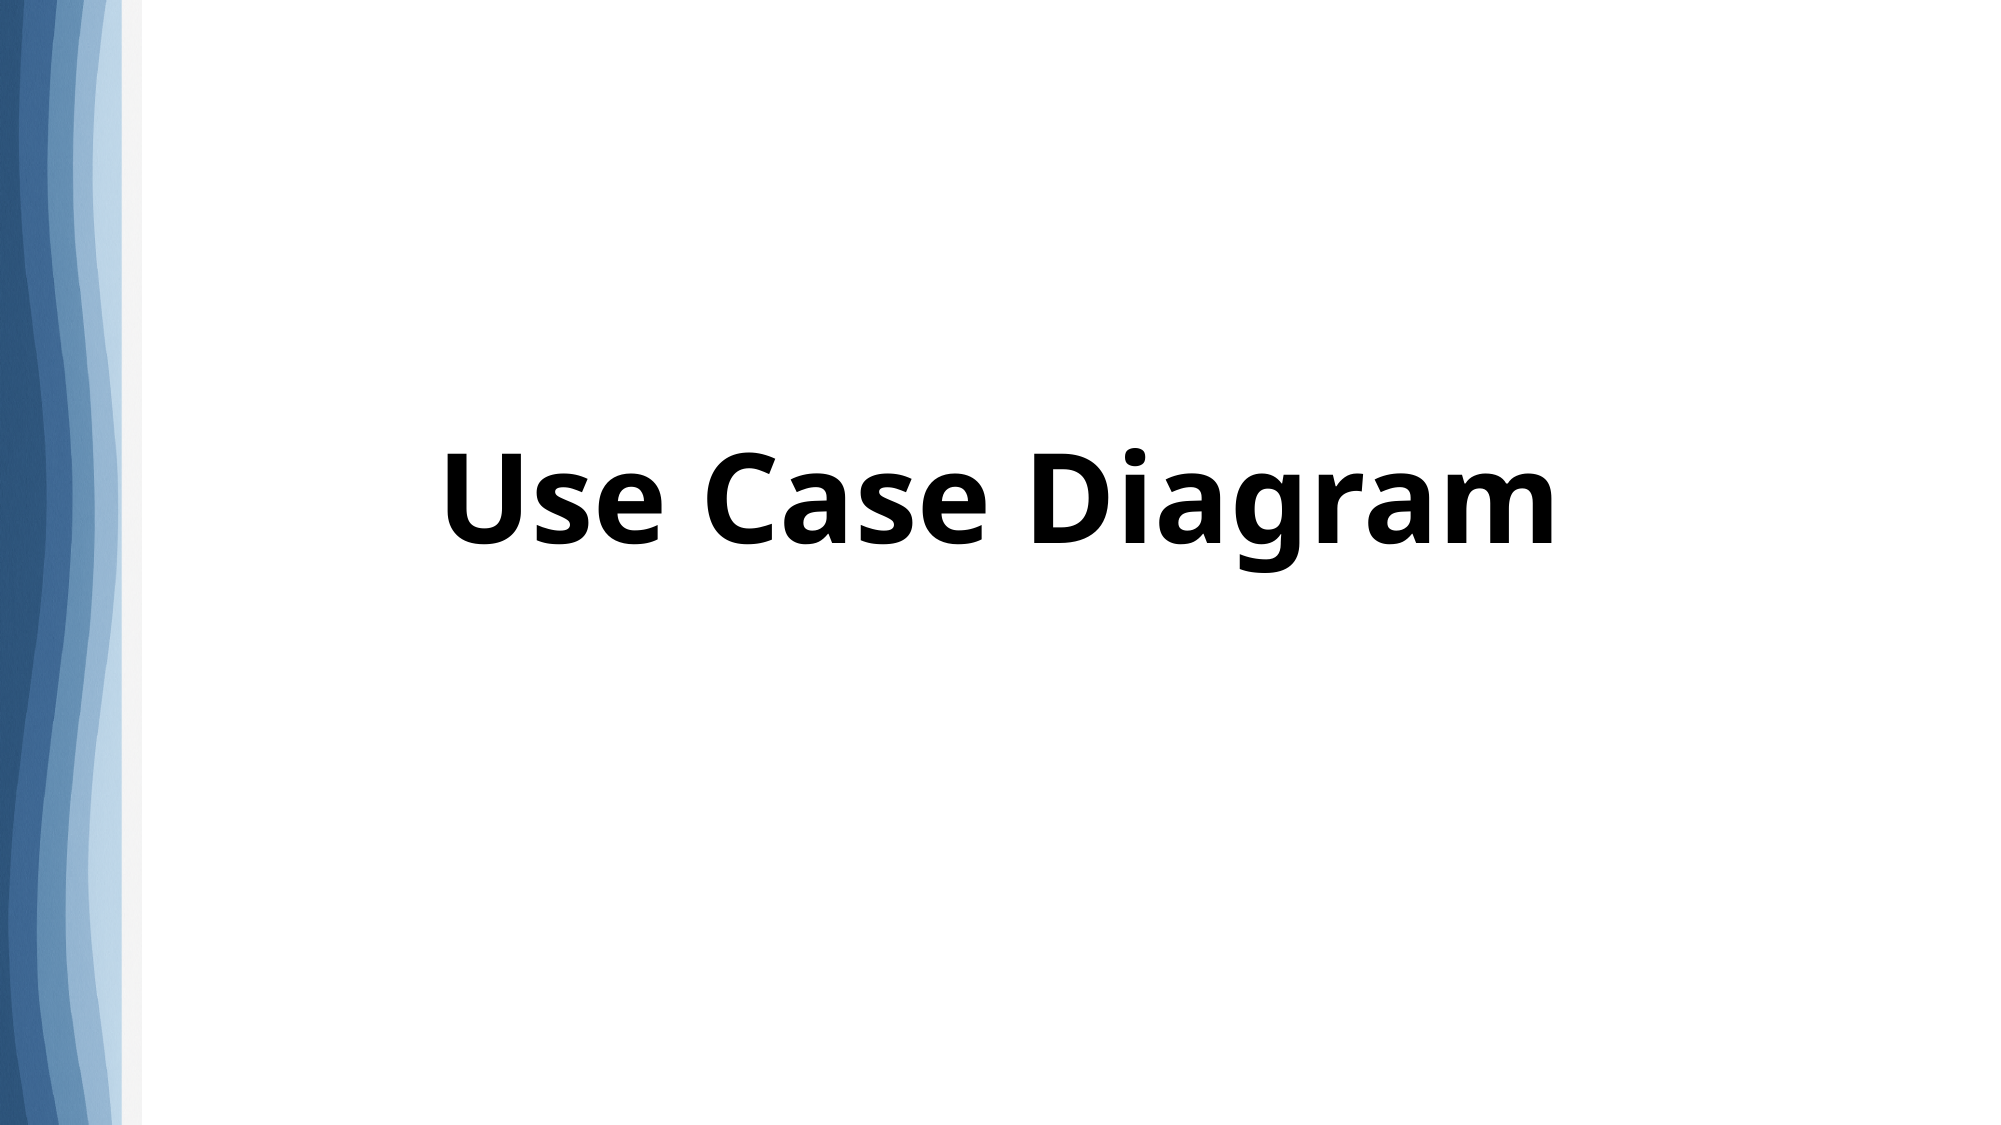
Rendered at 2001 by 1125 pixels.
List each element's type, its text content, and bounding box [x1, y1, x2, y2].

title Use Case Diagram [249, 217, 1750, 576]
picture [0, 0, 142, 1125]
